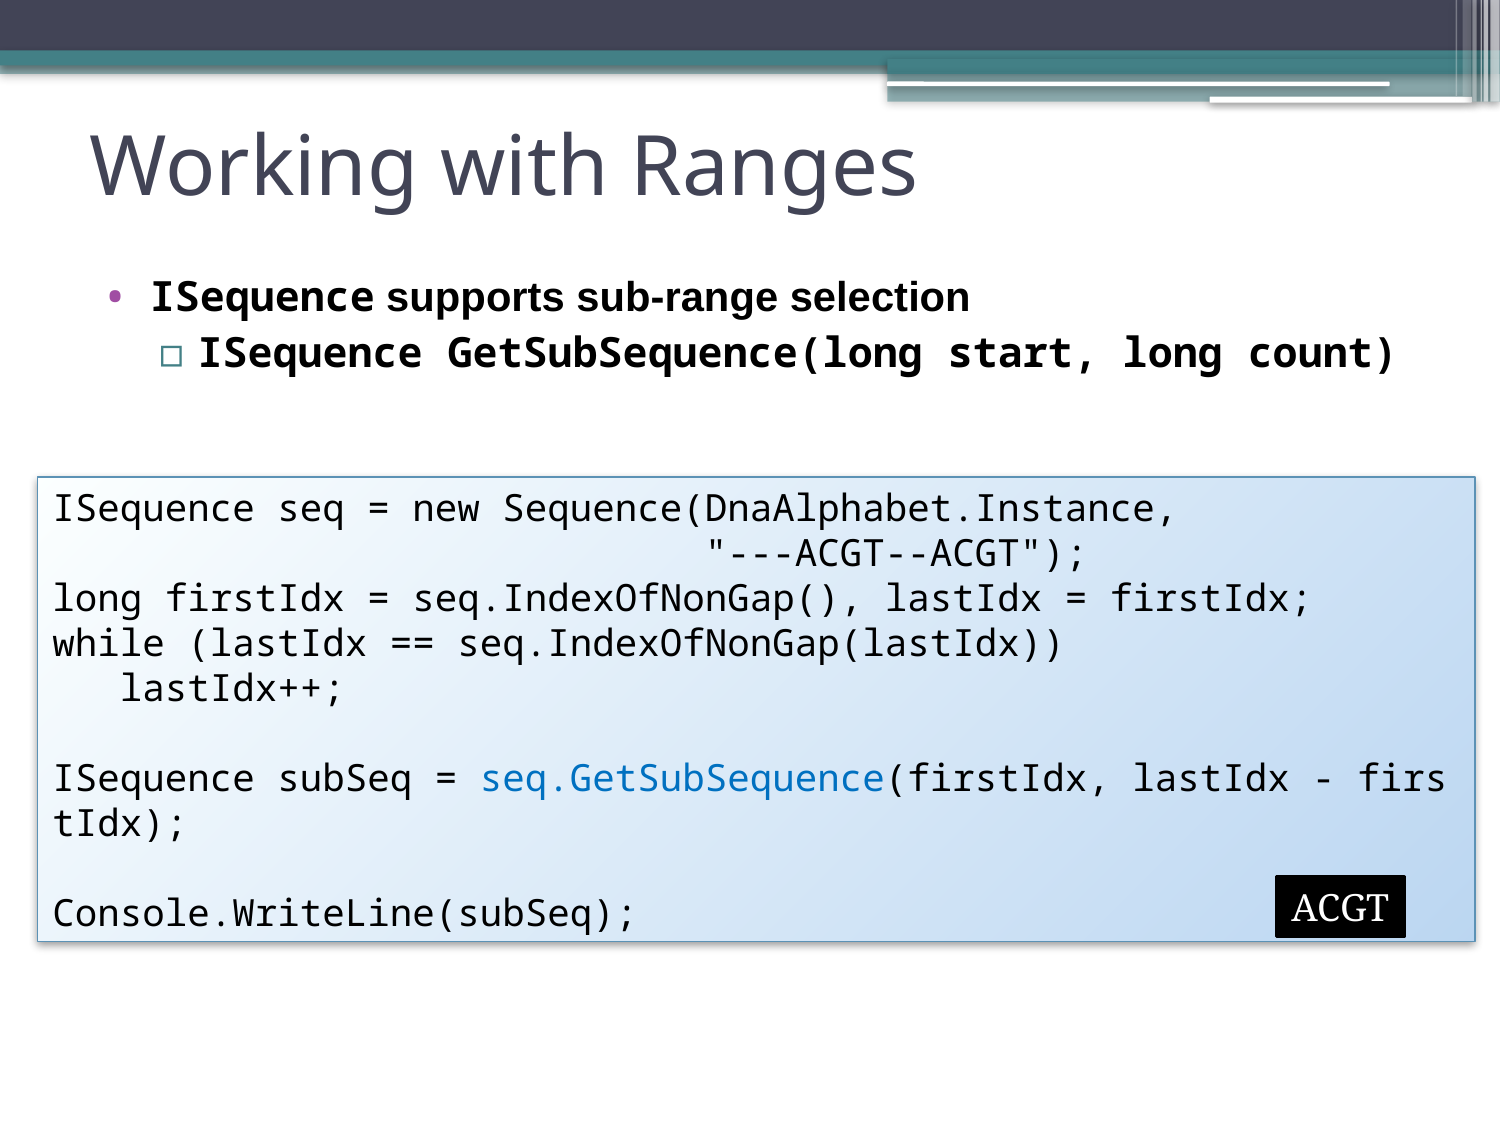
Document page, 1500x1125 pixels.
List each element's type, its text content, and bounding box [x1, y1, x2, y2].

list ISequence supports sub-range selection ISequence GetSubSequence(long start, long count) [75, 262, 1425, 425]
text_box ISequence seq = new Sequence(DnaAlphabet.Instance, "---ACGT--ACGT"); long firstIdx = seq.IndexOfNonGap(), lastIdx = firstIdx; while (lastIdx == seq.IndexOfNonGap(lastIdx)) lastIdx++; ISequence subSeq = seq.GetSubSequence(firstIdx, lastIdx - firstIdx); Console.WriteLine(subSeq); [37, 476, 1476, 942]
title Working with Ranges [75, 75, 1425, 250]
text_box ACGT [1275, 875, 1406, 938]
